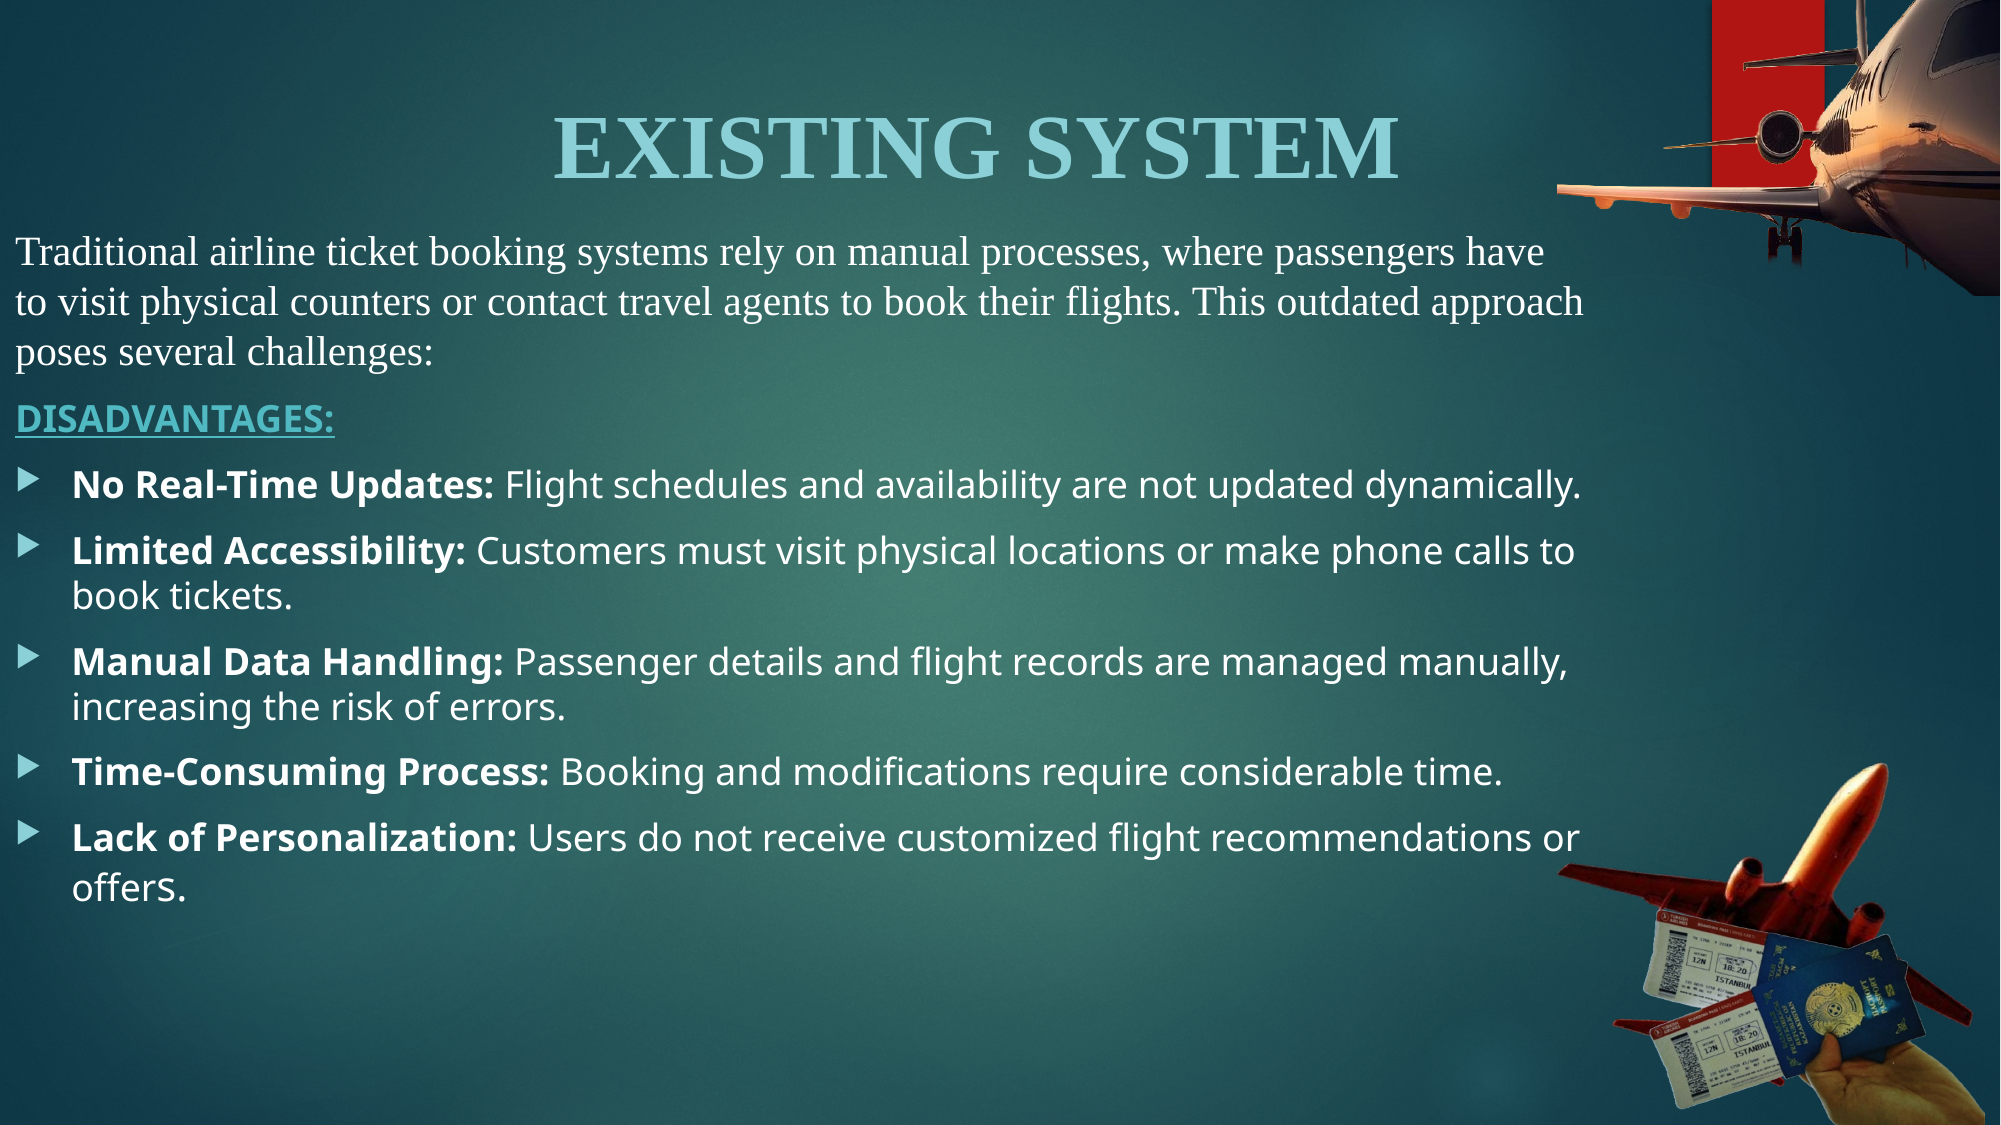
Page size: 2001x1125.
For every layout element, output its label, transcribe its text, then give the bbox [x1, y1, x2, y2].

list Traditional airline ticket booking systems rely on manual processes, where passengers have to visit physical counters or contact travel agents to book their flights. This outdated approach poses several challenges: DISADVANTAGES: No Real-Time Updates: Flight schedules and availability are not updated dynamically. Limited Accessibility: Customers must visit physical locations or make phone calls to book tickets. Manual Data Handling: Passenger details and flight records are managed manually, increasing the risk of errors. Time-Consuming Process: Booking and modifications require considerable time. Lack of Personalization: Users do not receive customized flight recommendations or offers. [0, 145, 1603, 1125]
picture [1312, 0, 2000, 296]
picture [1477, 618, 2000, 1125]
title EXISTING SYSTEM [195, 79, 1551, 145]
